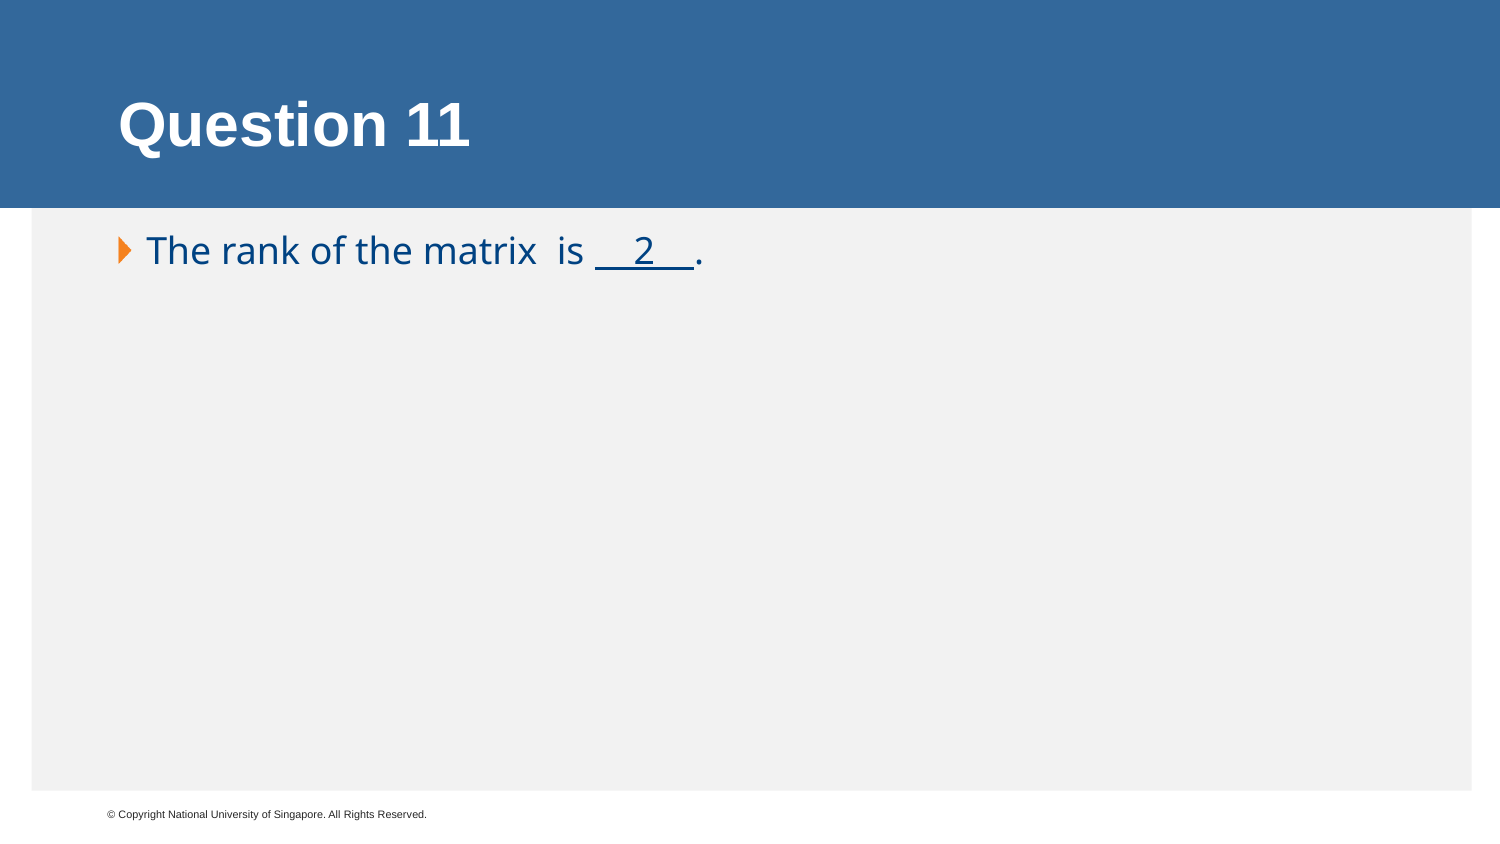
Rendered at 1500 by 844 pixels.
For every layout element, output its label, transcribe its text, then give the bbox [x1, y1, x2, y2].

picture [118, 236, 132, 264]
title Question 11 [103, 44, 1397, 208]
